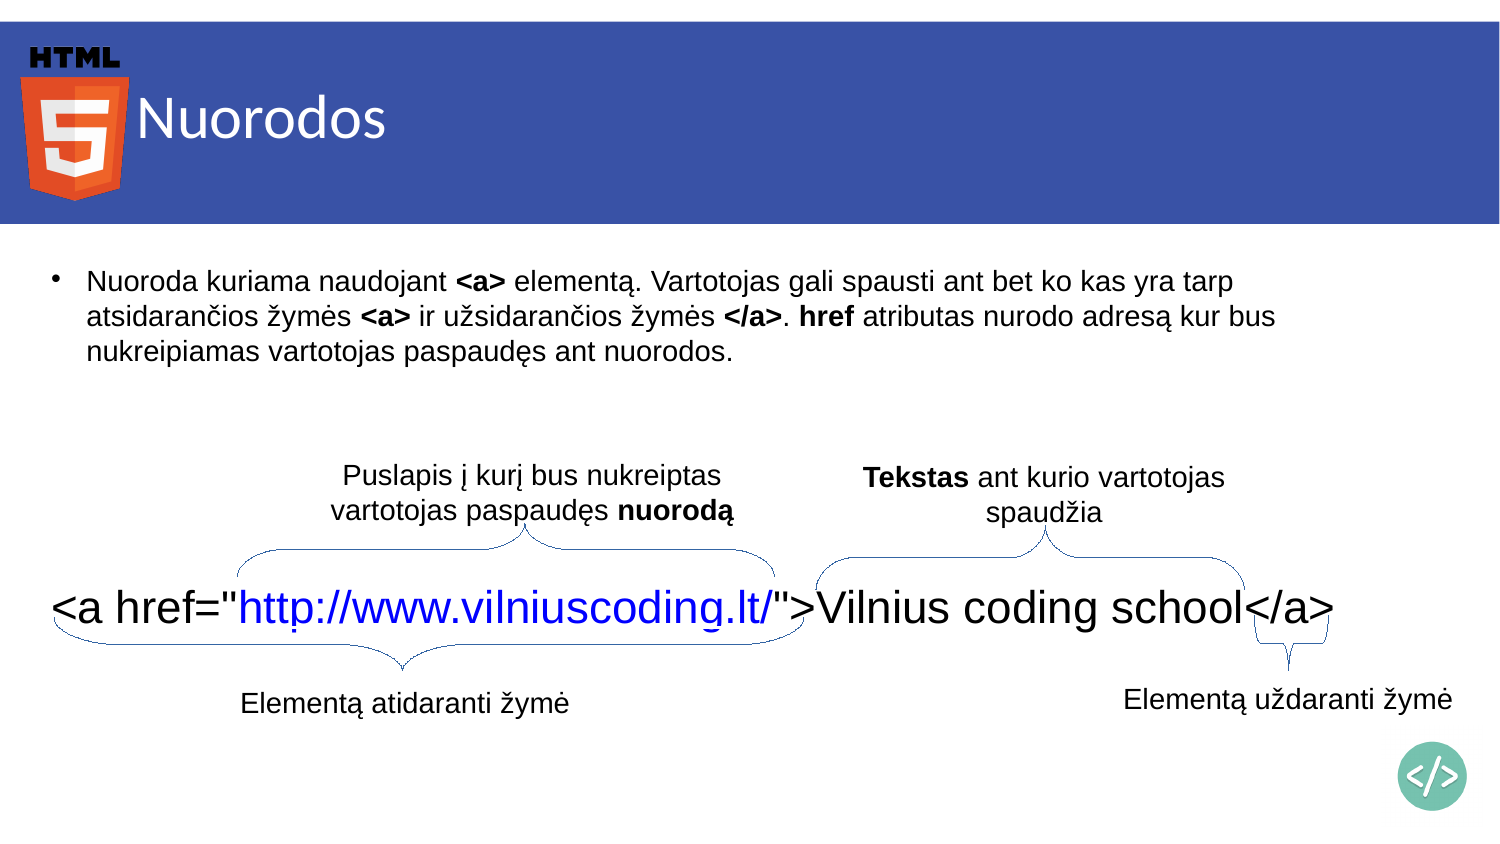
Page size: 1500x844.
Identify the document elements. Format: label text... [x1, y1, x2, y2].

text_box Nuoroda kuriama naudojant <a> elementą. Vartotojas gali spausti ant bet ko kas yra tarp atsidarančios žymės <a> ir užsidarančios žymės </a>. href atributas nurodo adresą kur bus nukreipiamas vartotojas paspaudęs ant nuorodos. [36, 247, 1389, 789]
text_box Puslapis į kurį bus nukreiptas vartotojas paspaudęs nuorodą [302, 448, 763, 530]
text_box [237, 530, 775, 577]
picture [20, 46, 130, 201]
picture [1381, 725, 1484, 827]
text_box <a href="http://www.vilniuscoding.lt/">Vilnius coding school</a> [36, 570, 1352, 637]
text_box [1254, 615, 1329, 671]
text_box Nuorodos [134, 72, 1500, 167]
text_box Elementą uždaranti žymė [1052, 672, 1500, 733]
text_box Tekstas ant kurio vartotojas spaudžia [830, 450, 1259, 548]
text_box Elementą atidaranti žymė [225, 676, 586, 725]
text_box [54, 617, 804, 671]
text_box [815, 548, 1245, 590]
